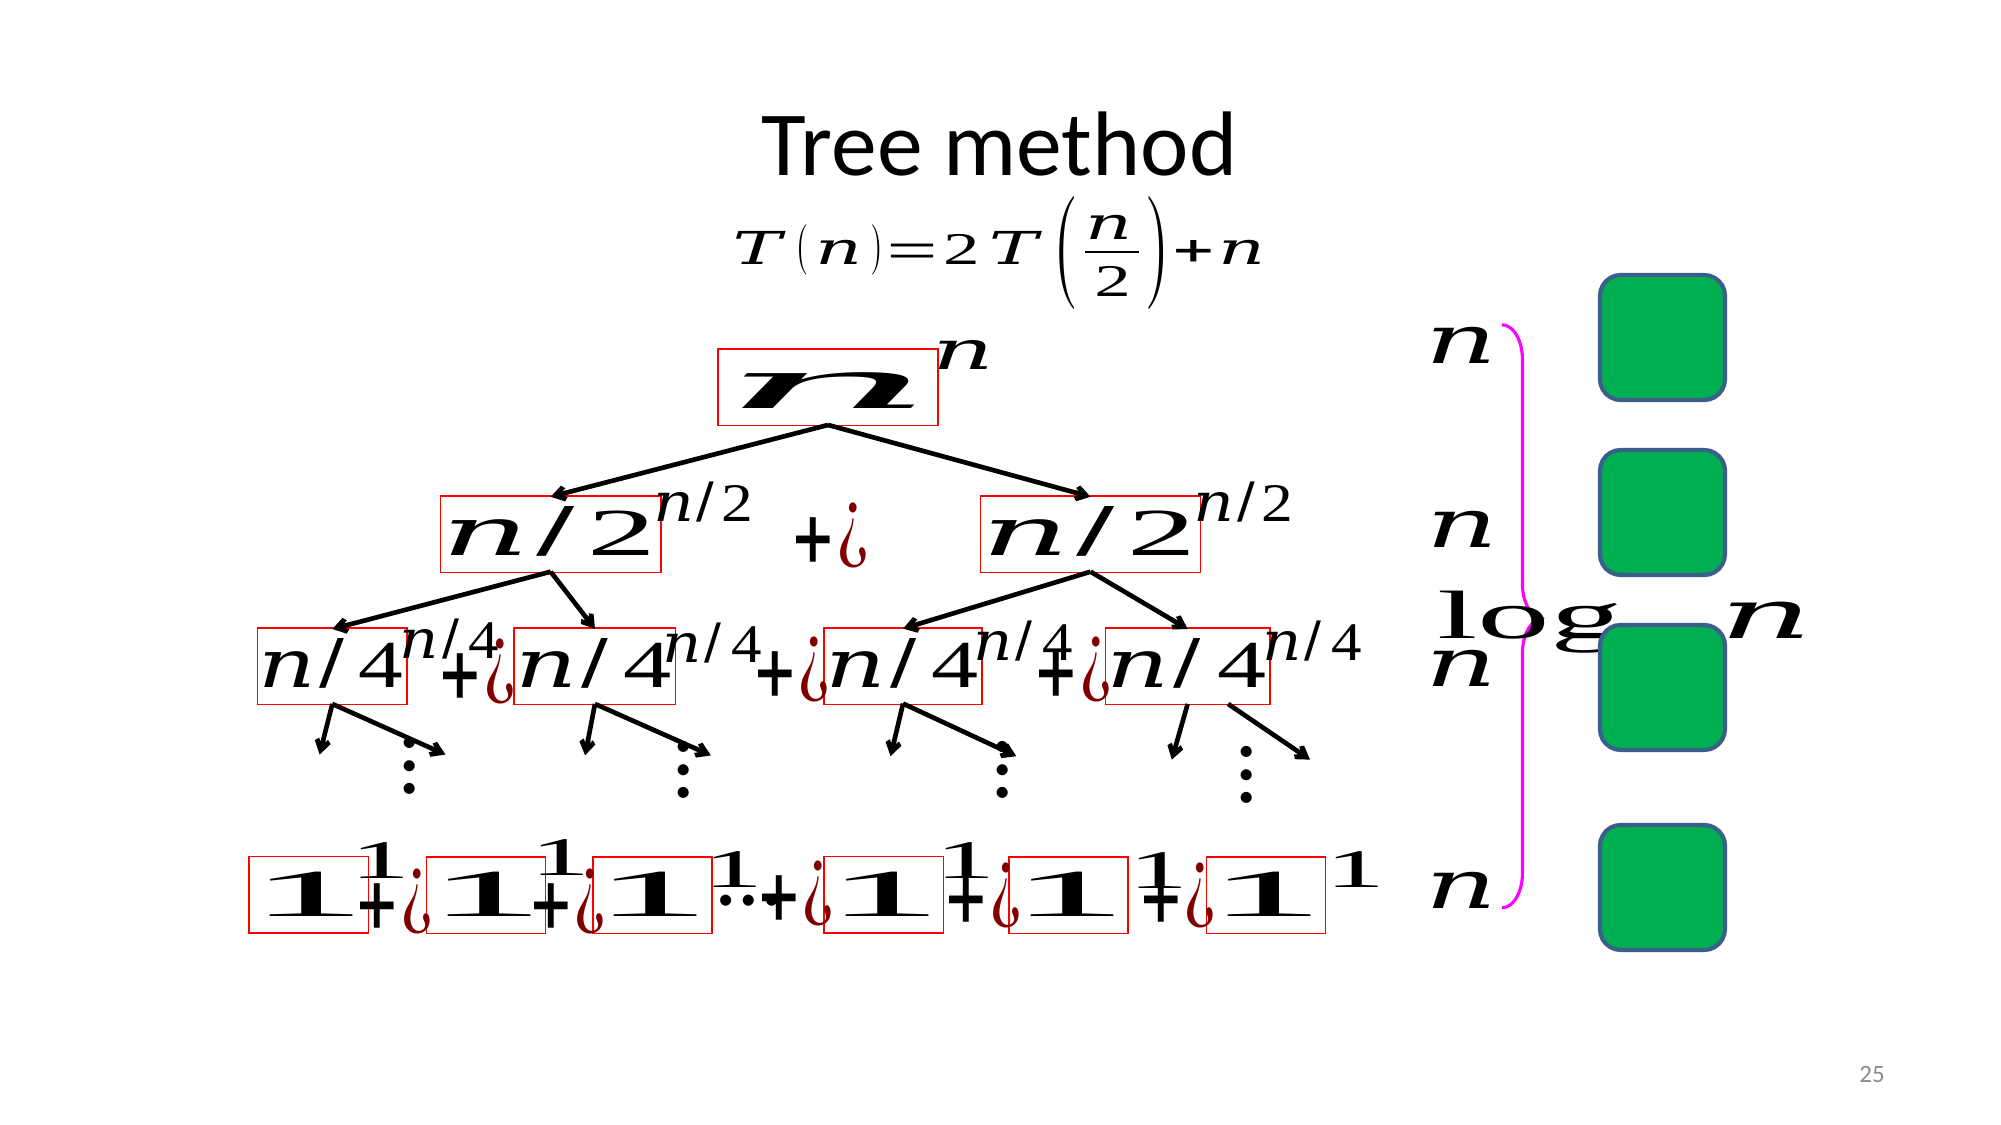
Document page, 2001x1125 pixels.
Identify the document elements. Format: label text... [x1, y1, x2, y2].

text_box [550, 571, 596, 630]
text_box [1227, 703, 1311, 760]
text_box … [1152, 727, 1278, 821]
text_box … [908, 723, 1034, 817]
text_box [1501, 685, 1524, 909]
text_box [902, 571, 1089, 629]
text_box … [702, 806, 796, 932]
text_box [1171, 703, 1188, 760]
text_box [332, 571, 549, 630]
text_box … [589, 757, 715, 817]
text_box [904, 703, 1017, 757]
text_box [827, 424, 1091, 497]
slide_number 25 [1433, 1042, 1900, 1103]
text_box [1324, 549, 2000, 676]
text_box [1501, 324, 1524, 548]
title Tree method [99, 45, 1900, 233]
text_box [1090, 571, 1188, 630]
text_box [890, 703, 904, 757]
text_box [333, 703, 446, 755]
text_box … [315, 758, 440, 812]
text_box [597, 703, 712, 756]
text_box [550, 424, 826, 497]
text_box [319, 703, 333, 755]
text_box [584, 703, 596, 756]
